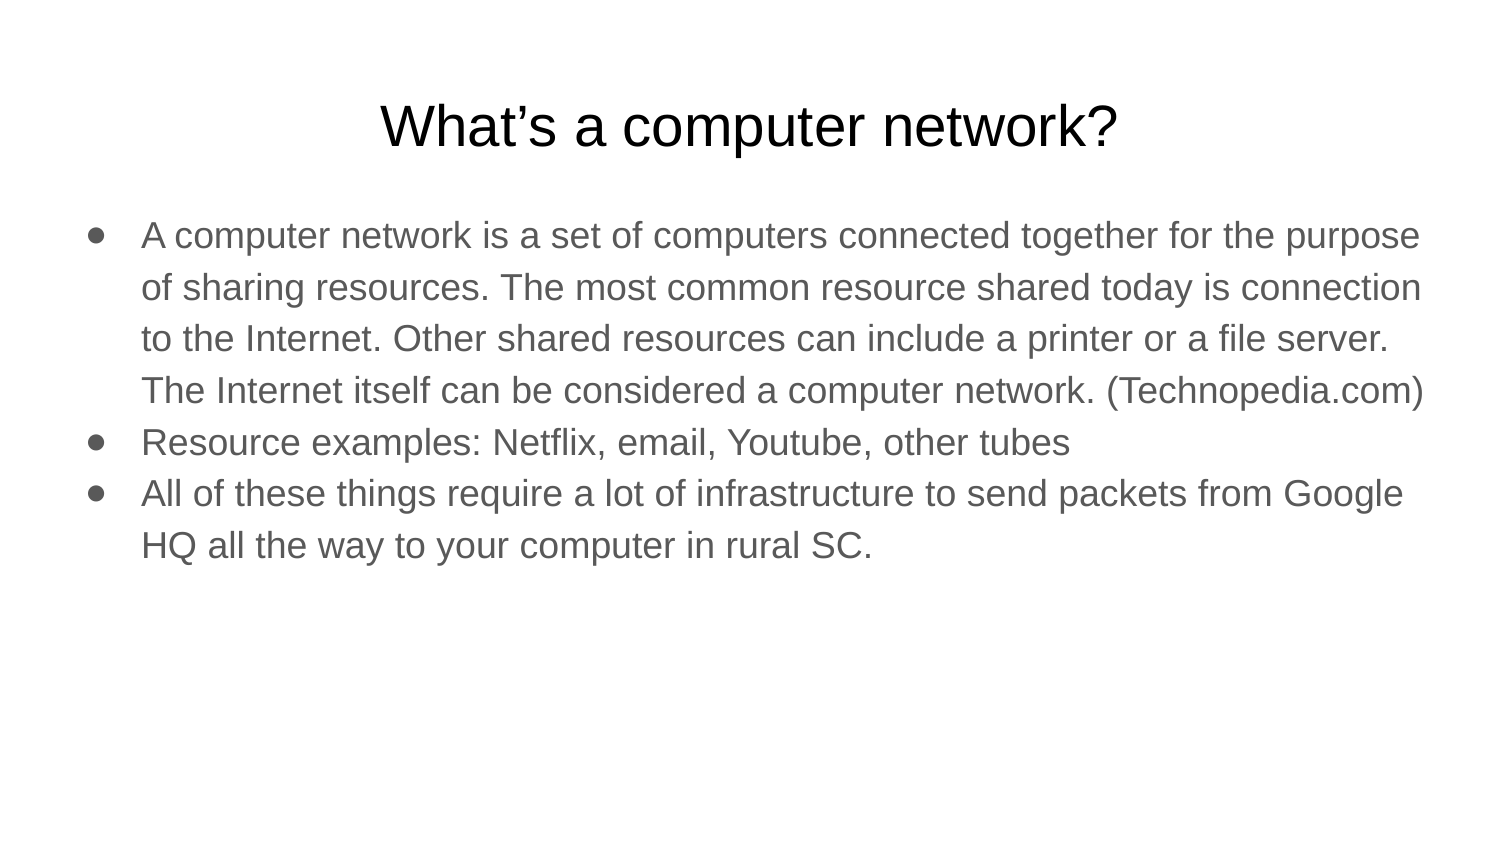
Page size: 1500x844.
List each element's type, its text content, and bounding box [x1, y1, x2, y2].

title What’s a computer network? [51, 72, 1449, 167]
list A computer network is a set of computers connected together for the purpose of sharing resources. The most common resource shared today is connection to the Internet. Other shared resources can include a printer or a file server. The Internet itself can be considered a computer network. (Technopedia.com) Resource examples: Netflix, email, Youtube, other tubes All of these things require a lot of infrastructure to send packets from Google HQ all the way to your computer in rural SC. [51, 189, 1449, 750]
